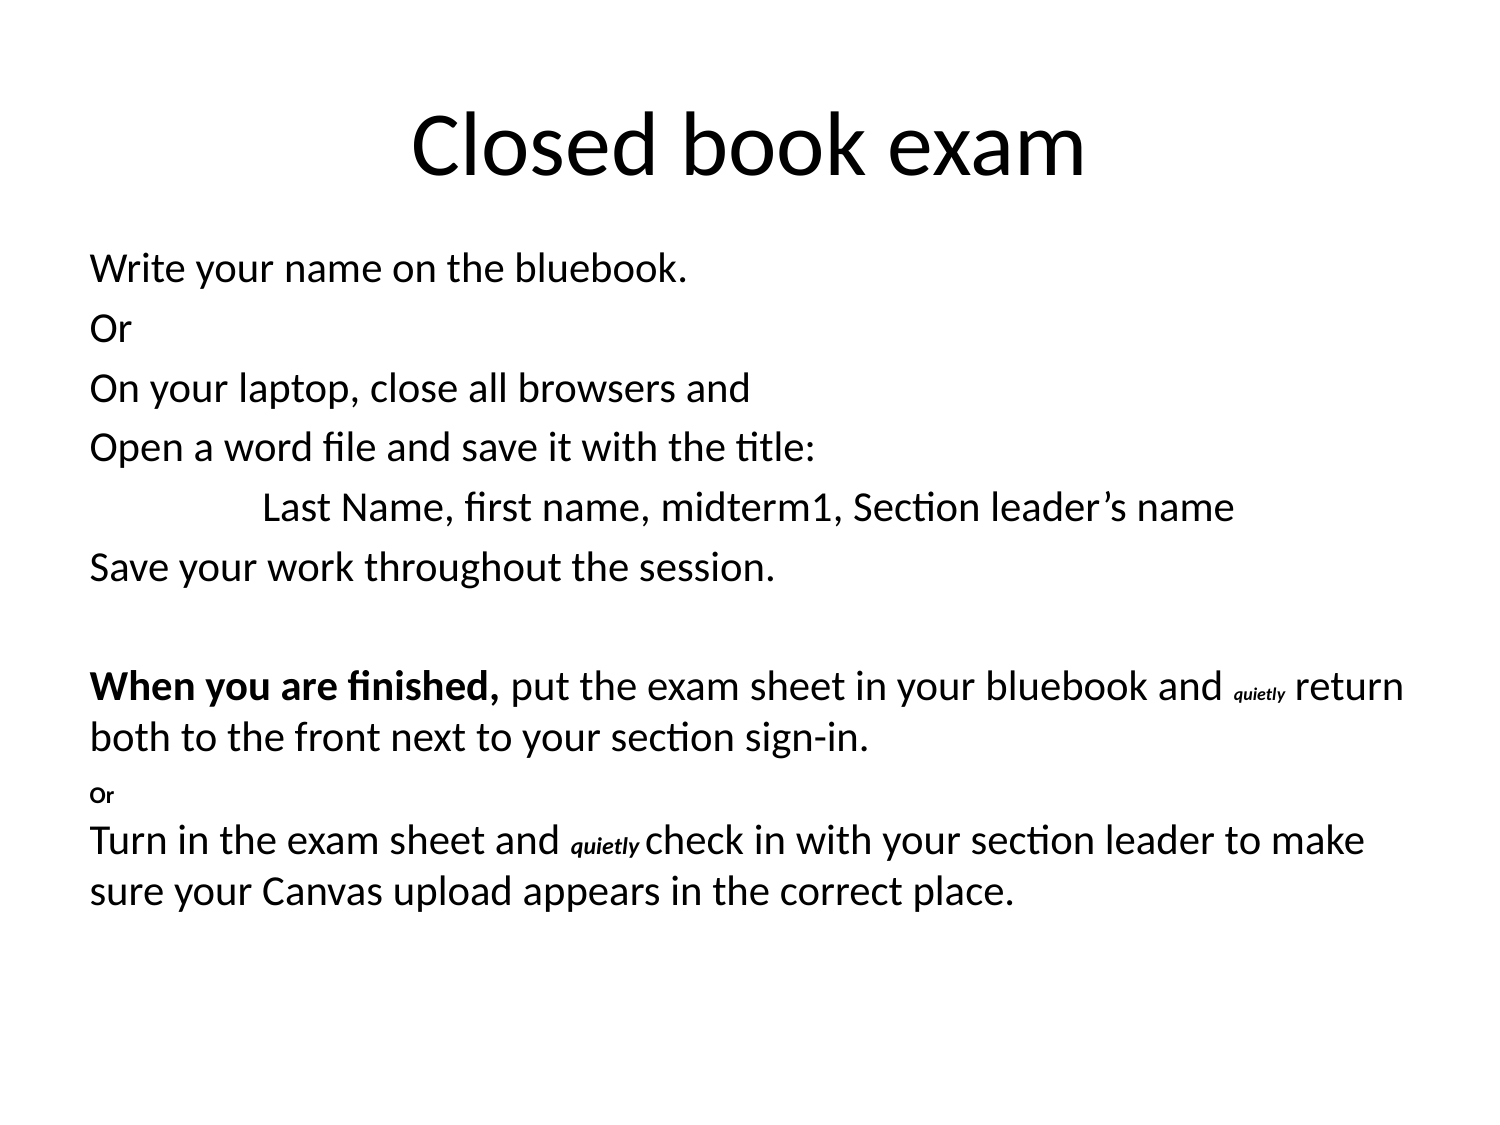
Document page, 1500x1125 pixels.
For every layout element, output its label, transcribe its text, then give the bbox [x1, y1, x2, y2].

list Write your name on the bluebook. Or On your laptop, close all browsers and Open a word file and save it with the title: Last Name, first name, midterm1, Section leader’s name Save your work throughout the session. When you are finished, put the exam sheet in your bluebook and quietly return both to the front next to your section sign-in. Or Turn in the exam sheet and quietly check in with your section leader to make sure your Canvas upload appears in the correct place. [74, 232, 1425, 923]
title Closed book exam [75, 45, 1425, 232]
